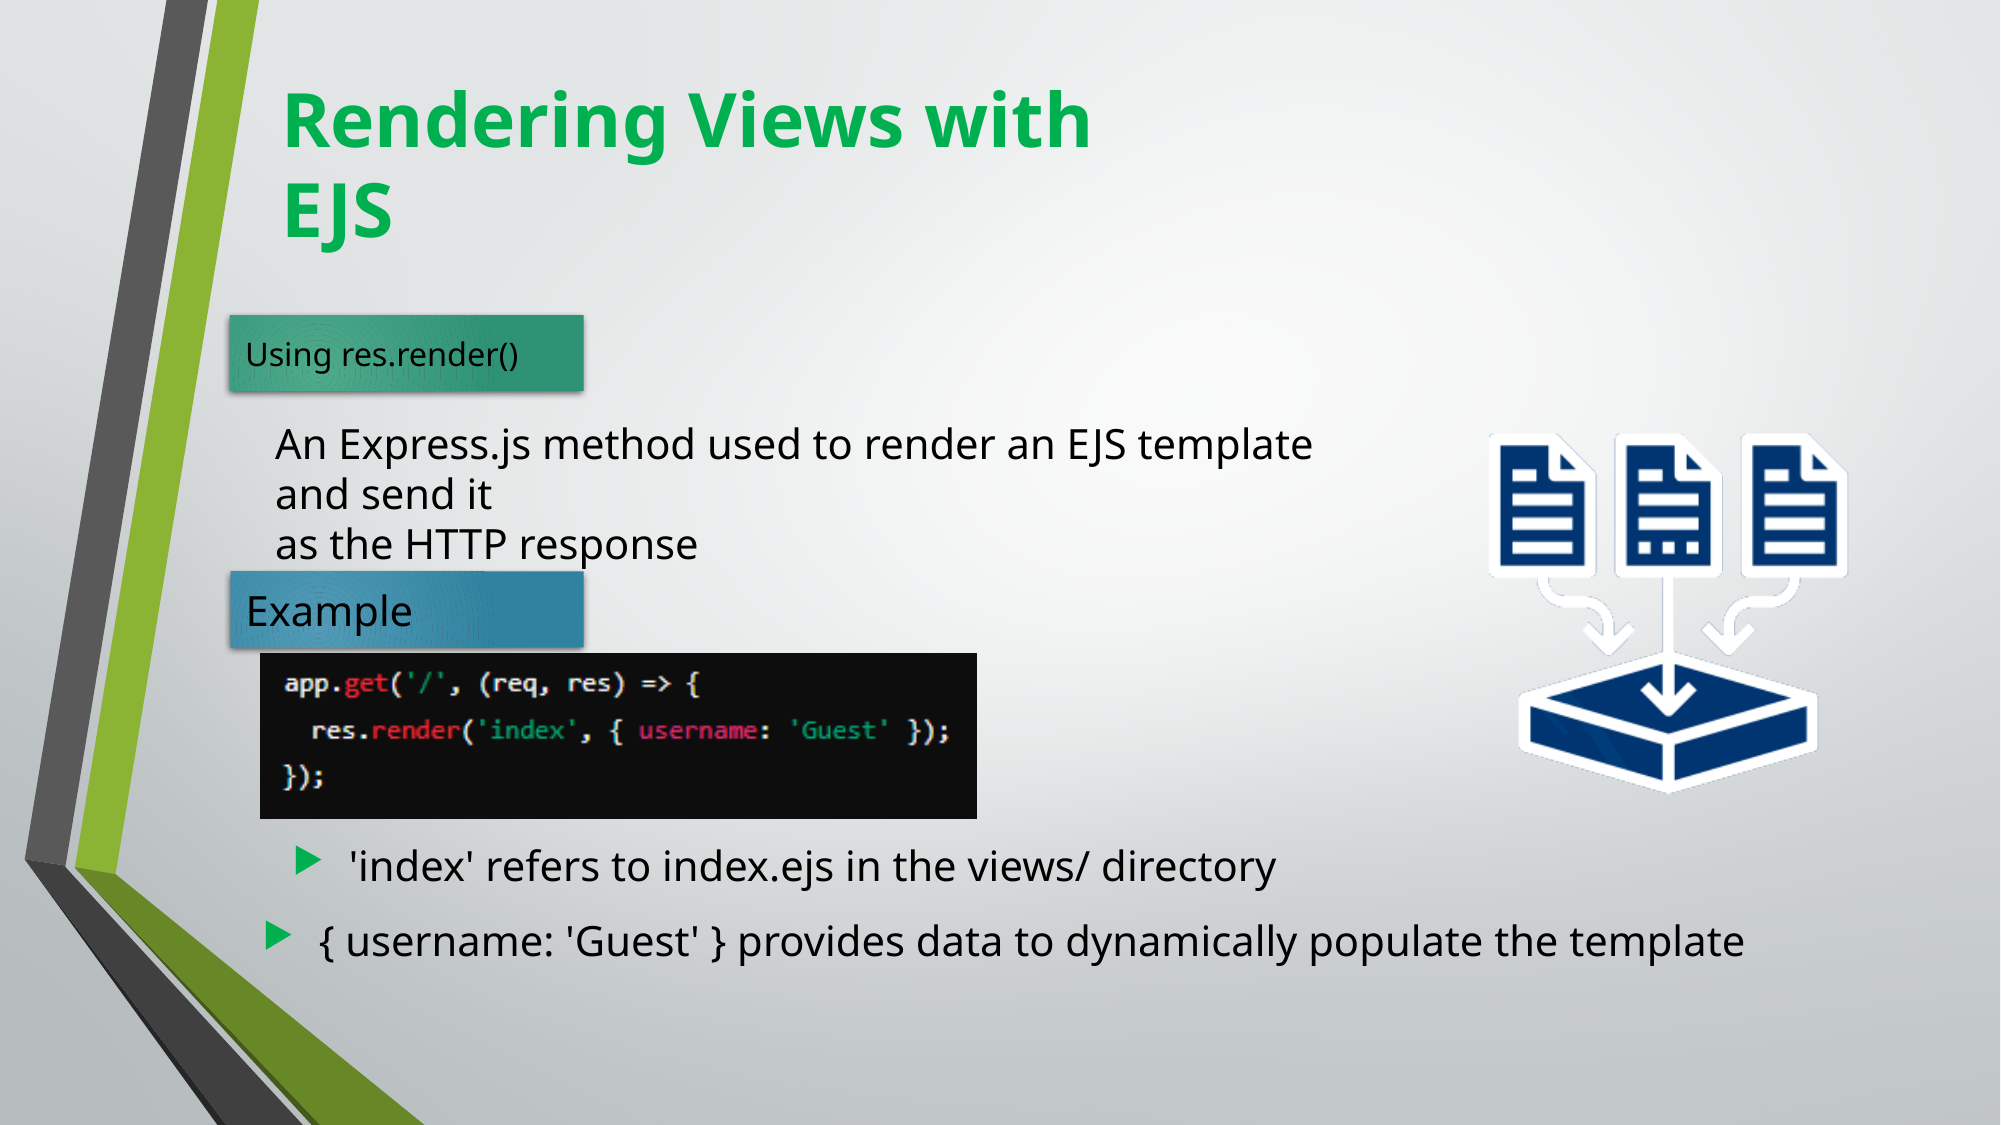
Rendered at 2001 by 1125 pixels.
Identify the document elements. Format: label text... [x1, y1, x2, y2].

picture [260, 653, 978, 819]
picture [1415, 344, 1938, 866]
text_box Example [230, 571, 584, 648]
text_box An Express.js method used to render an EJS template and send it as the HTTP response [260, 410, 1409, 576]
title Rendering Views with EJS [266, 115, 1136, 211]
text_box { username: 'Guest' } provides data to dynamically populate the template [247, 907, 1761, 973]
text_box Using res.render() [229, 315, 584, 391]
text_box 'index' refers to index.ejs in the views/ directory [277, 832, 1292, 898]
